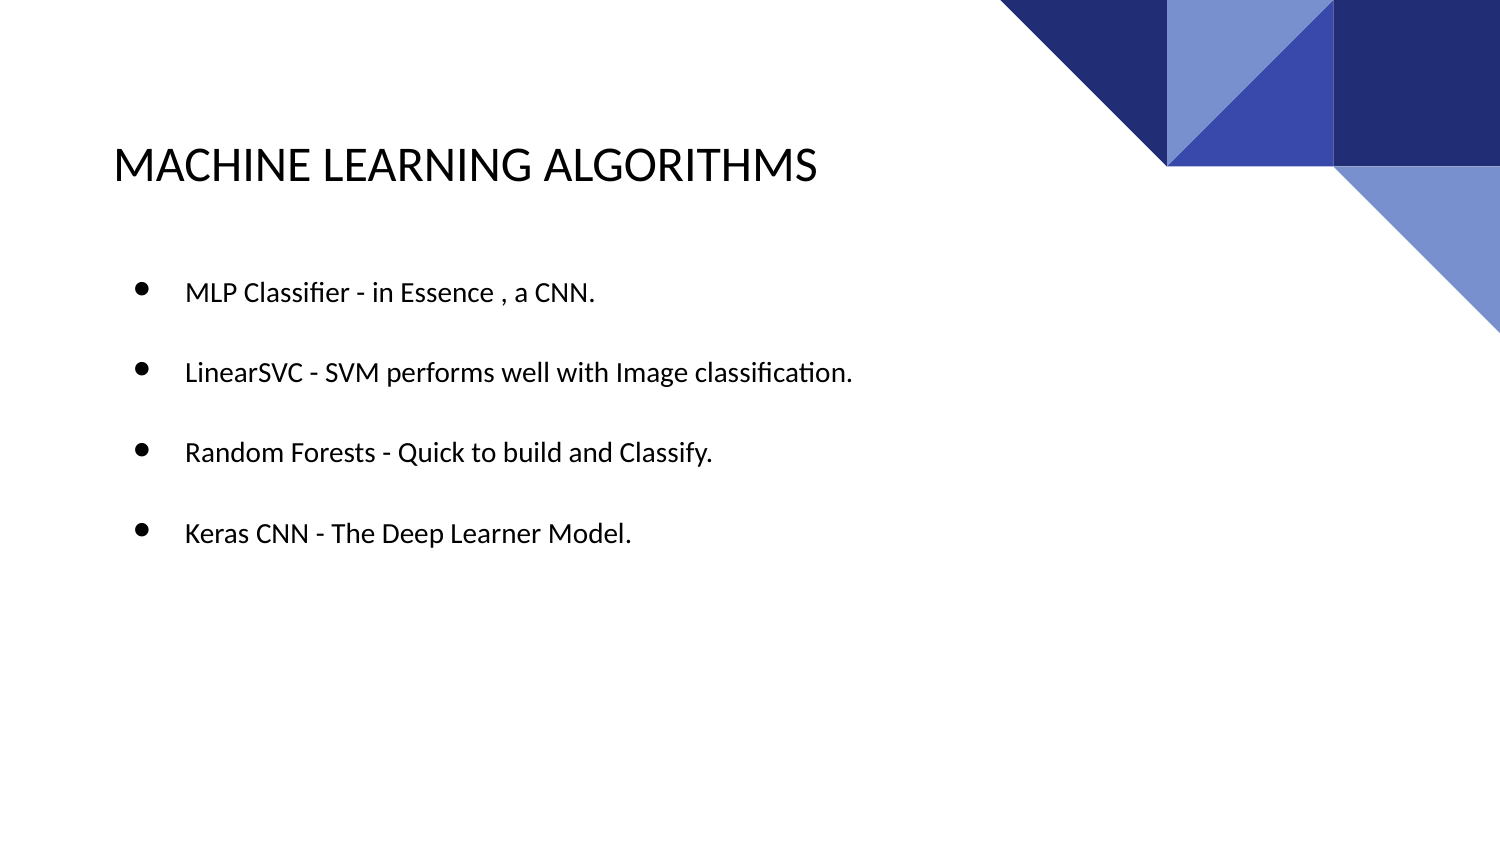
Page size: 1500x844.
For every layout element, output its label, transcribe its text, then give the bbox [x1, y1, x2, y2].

title MACHINE LEARNING ALGORITHMS [98, 168, 1447, 267]
subtitle MLP Classifier - in Essence , a CNN. LinearSVC - SVM performs well with Image classification. Random Forests - Quick to build and Classify. Keras CNN - The Deep Learner Model. [95, 252, 1444, 496]
